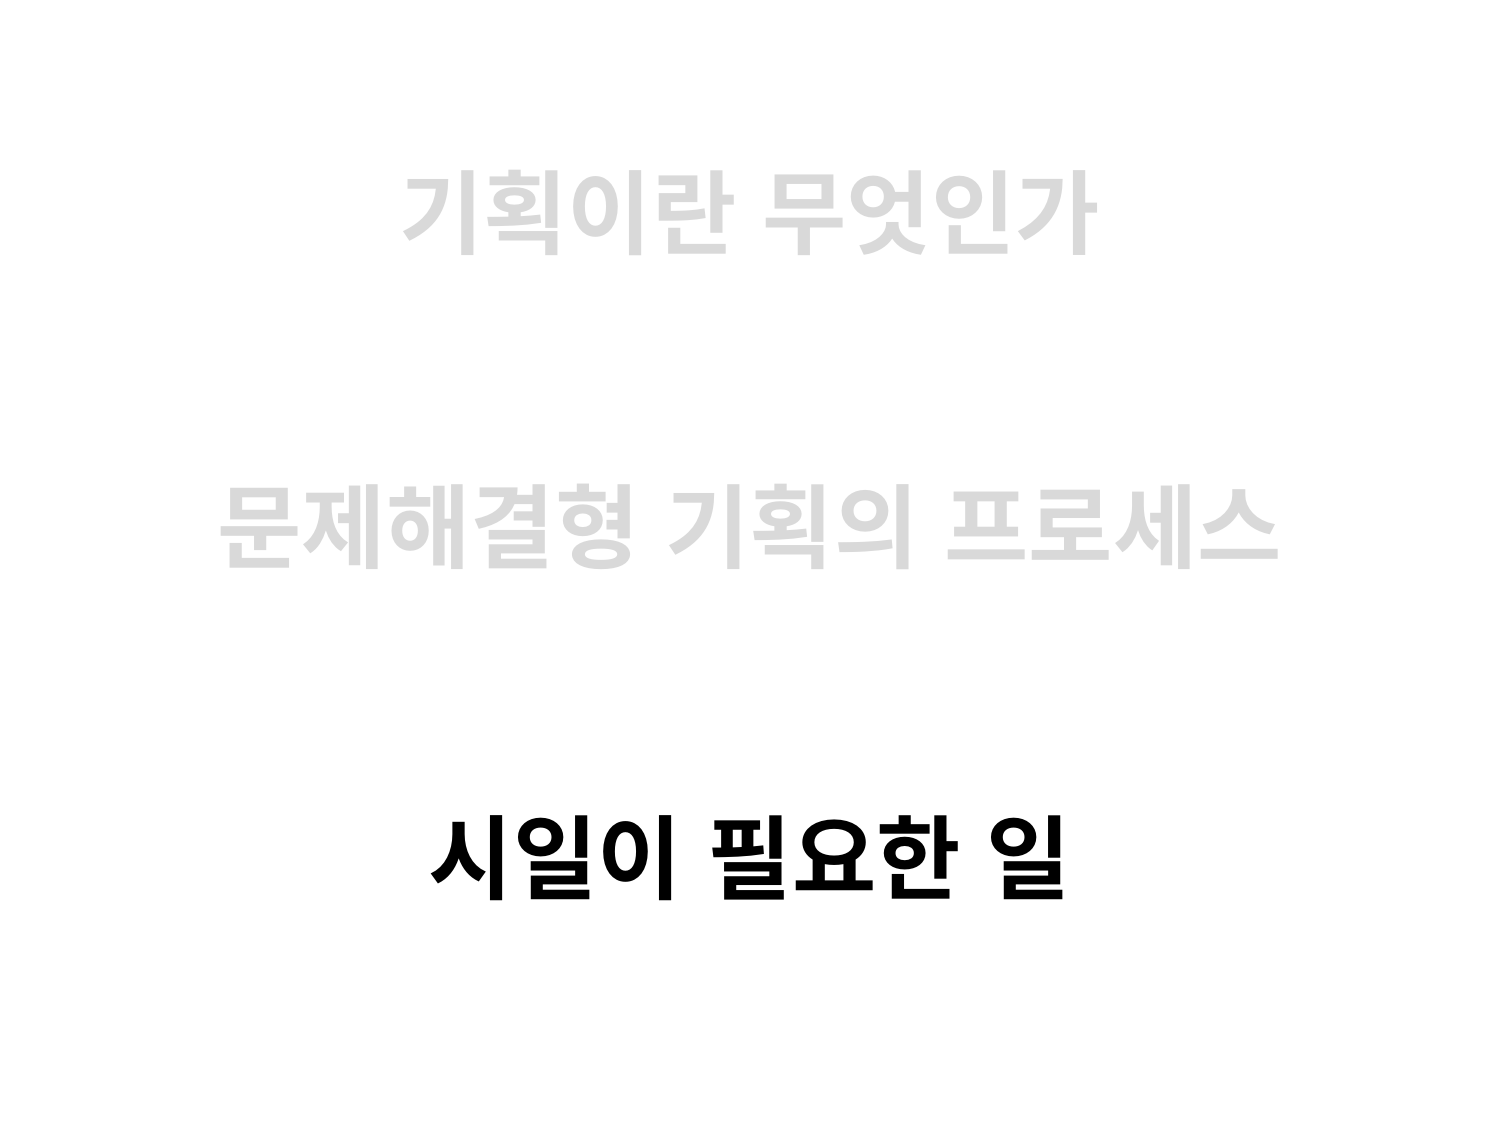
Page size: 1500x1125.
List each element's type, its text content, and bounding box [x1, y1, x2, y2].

text_box 시일이 필요한 일 [112, 734, 1388, 976]
title 기획이란 무엇인가 [112, 90, 1388, 332]
text_box 문제해결형 기획의 프로세스 [112, 404, 1388, 646]
